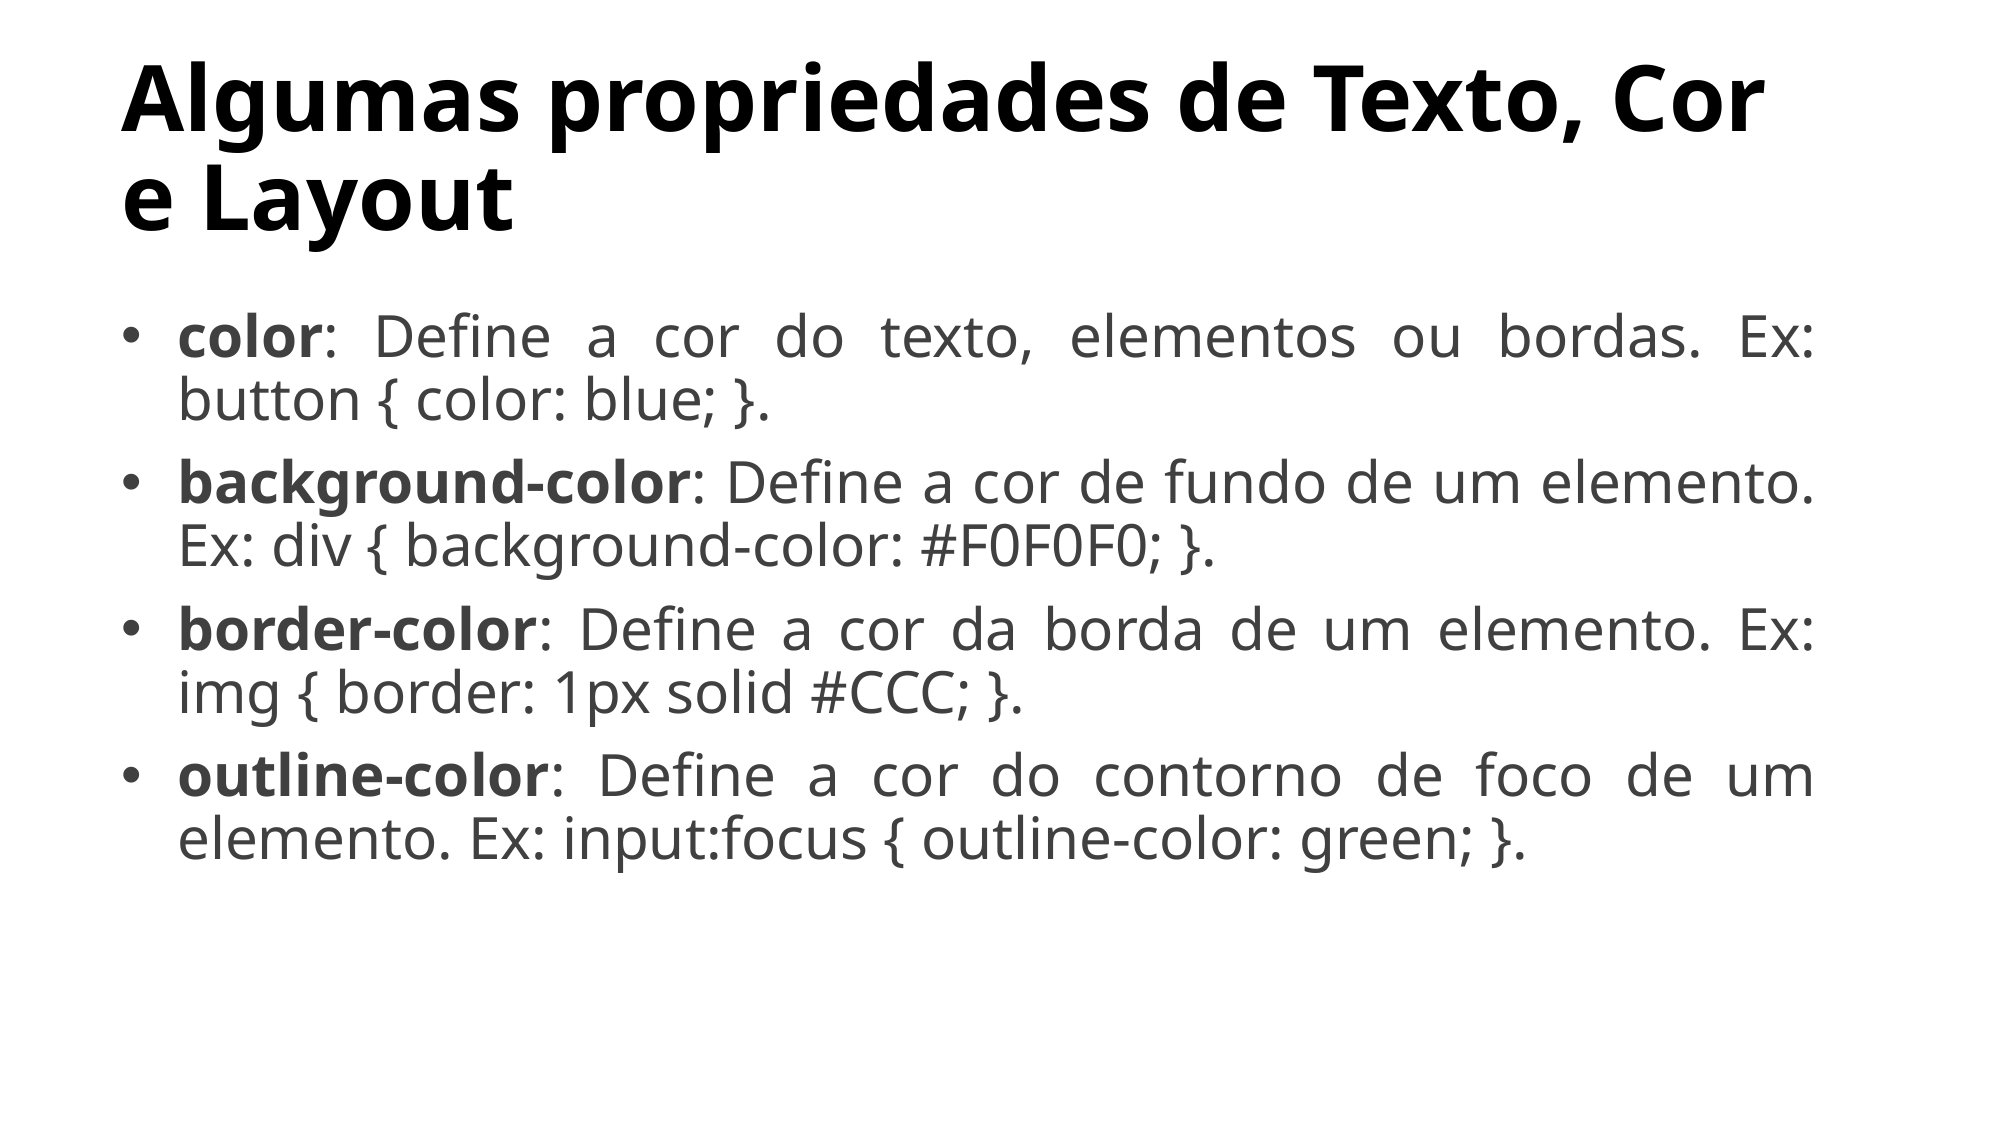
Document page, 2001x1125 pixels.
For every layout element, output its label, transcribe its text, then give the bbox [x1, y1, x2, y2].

list color: Define a cor do texto, elementos ou bordas. Ex: button { color: blue; }. background-color: Define a cor de fundo de um elemento. Ex: div { background-color: #F0F0F0; }. border-color: Define a cor da borda de um elemento. Ex: img { border: 1px solid #CCC; }. outline-color: Define a cor do contorno de foco de um elemento. Ex: input:focus { outline-color: green; }. [106, 299, 1832, 1014]
title Algumas propriedades de Texto, Cor e Layout [106, 42, 1832, 260]
